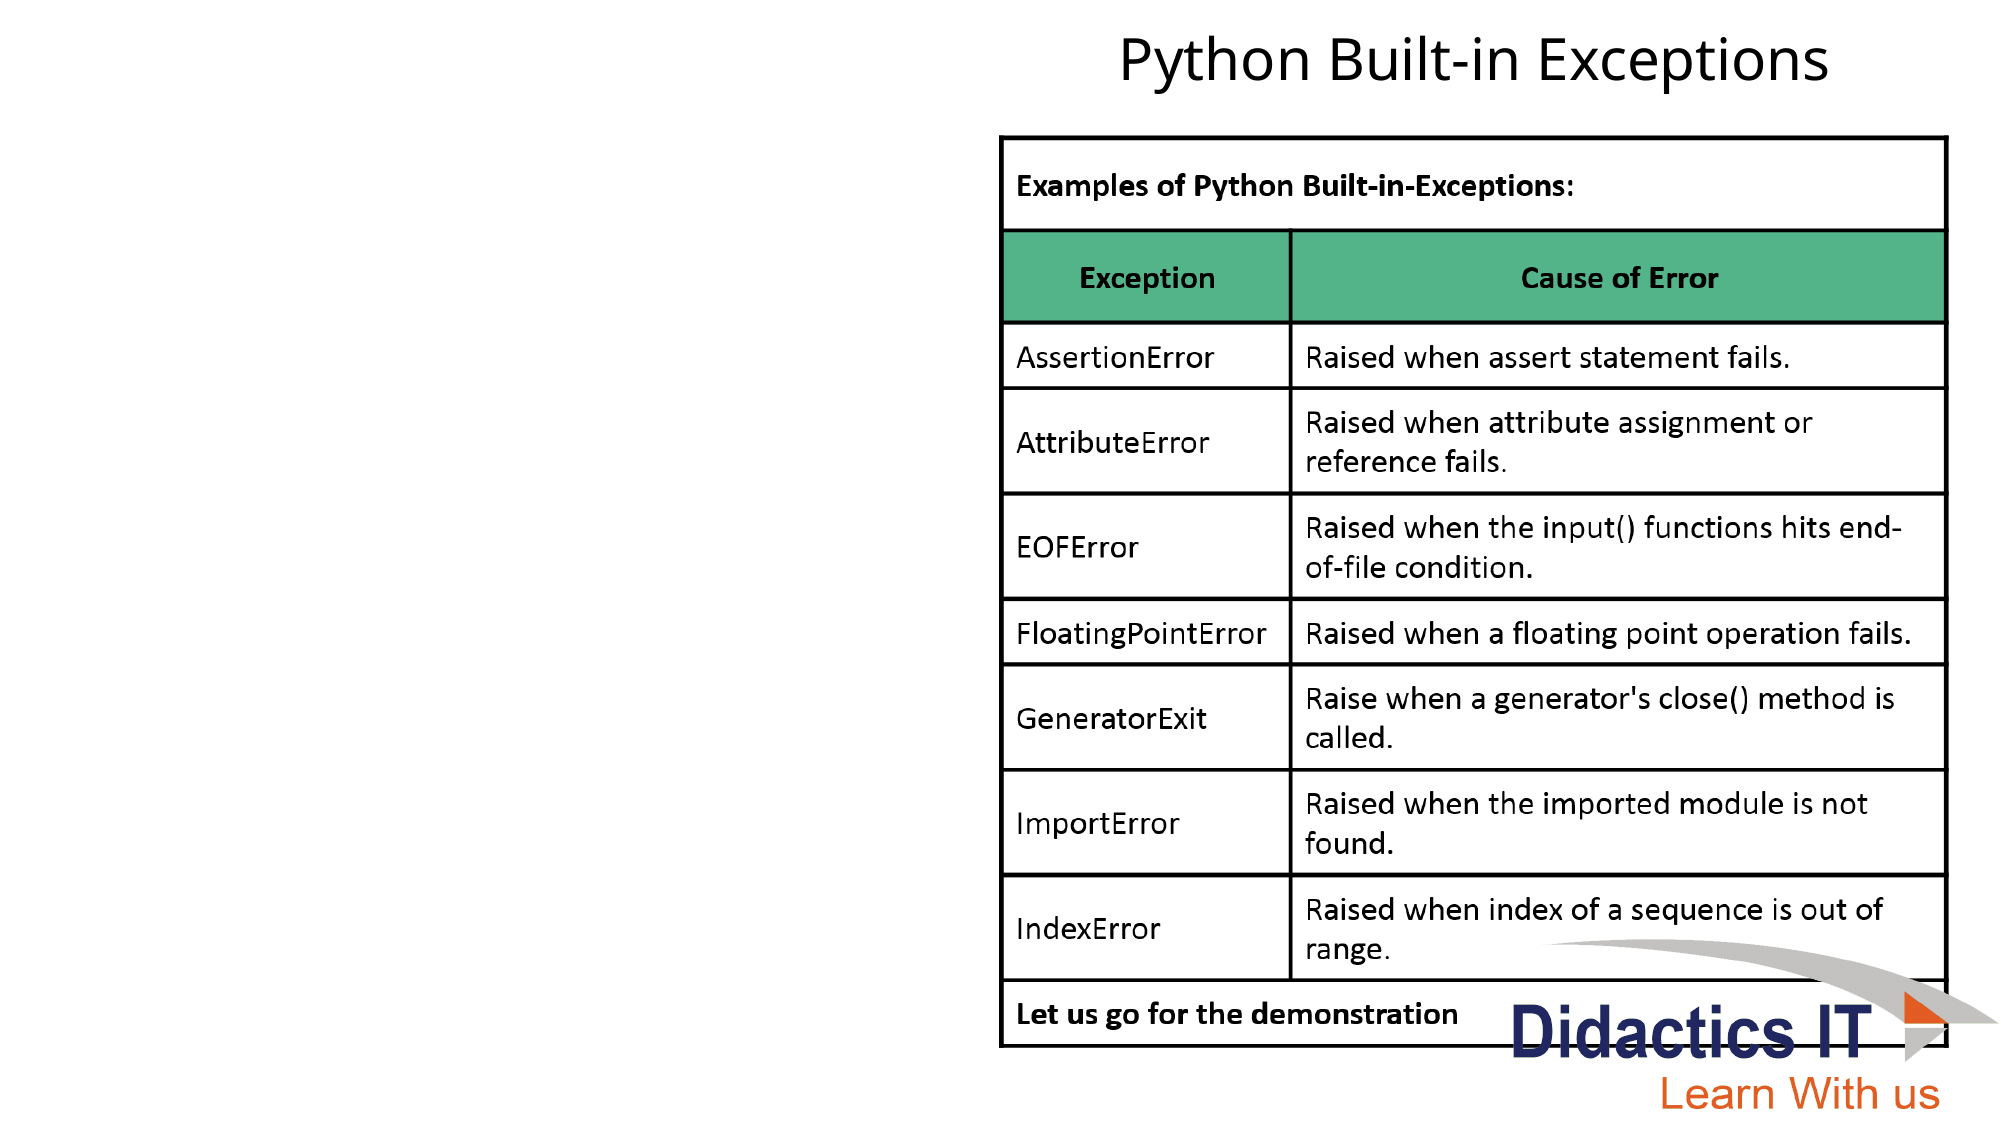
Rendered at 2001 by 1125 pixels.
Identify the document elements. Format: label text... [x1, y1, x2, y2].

picture [999, 135, 2000, 1109]
text_box [1950, 912, 1954, 939]
text_box [1629, 1109, 1954, 1114]
text_box Python Built-in Exceptions [999, 22, 1950, 114]
